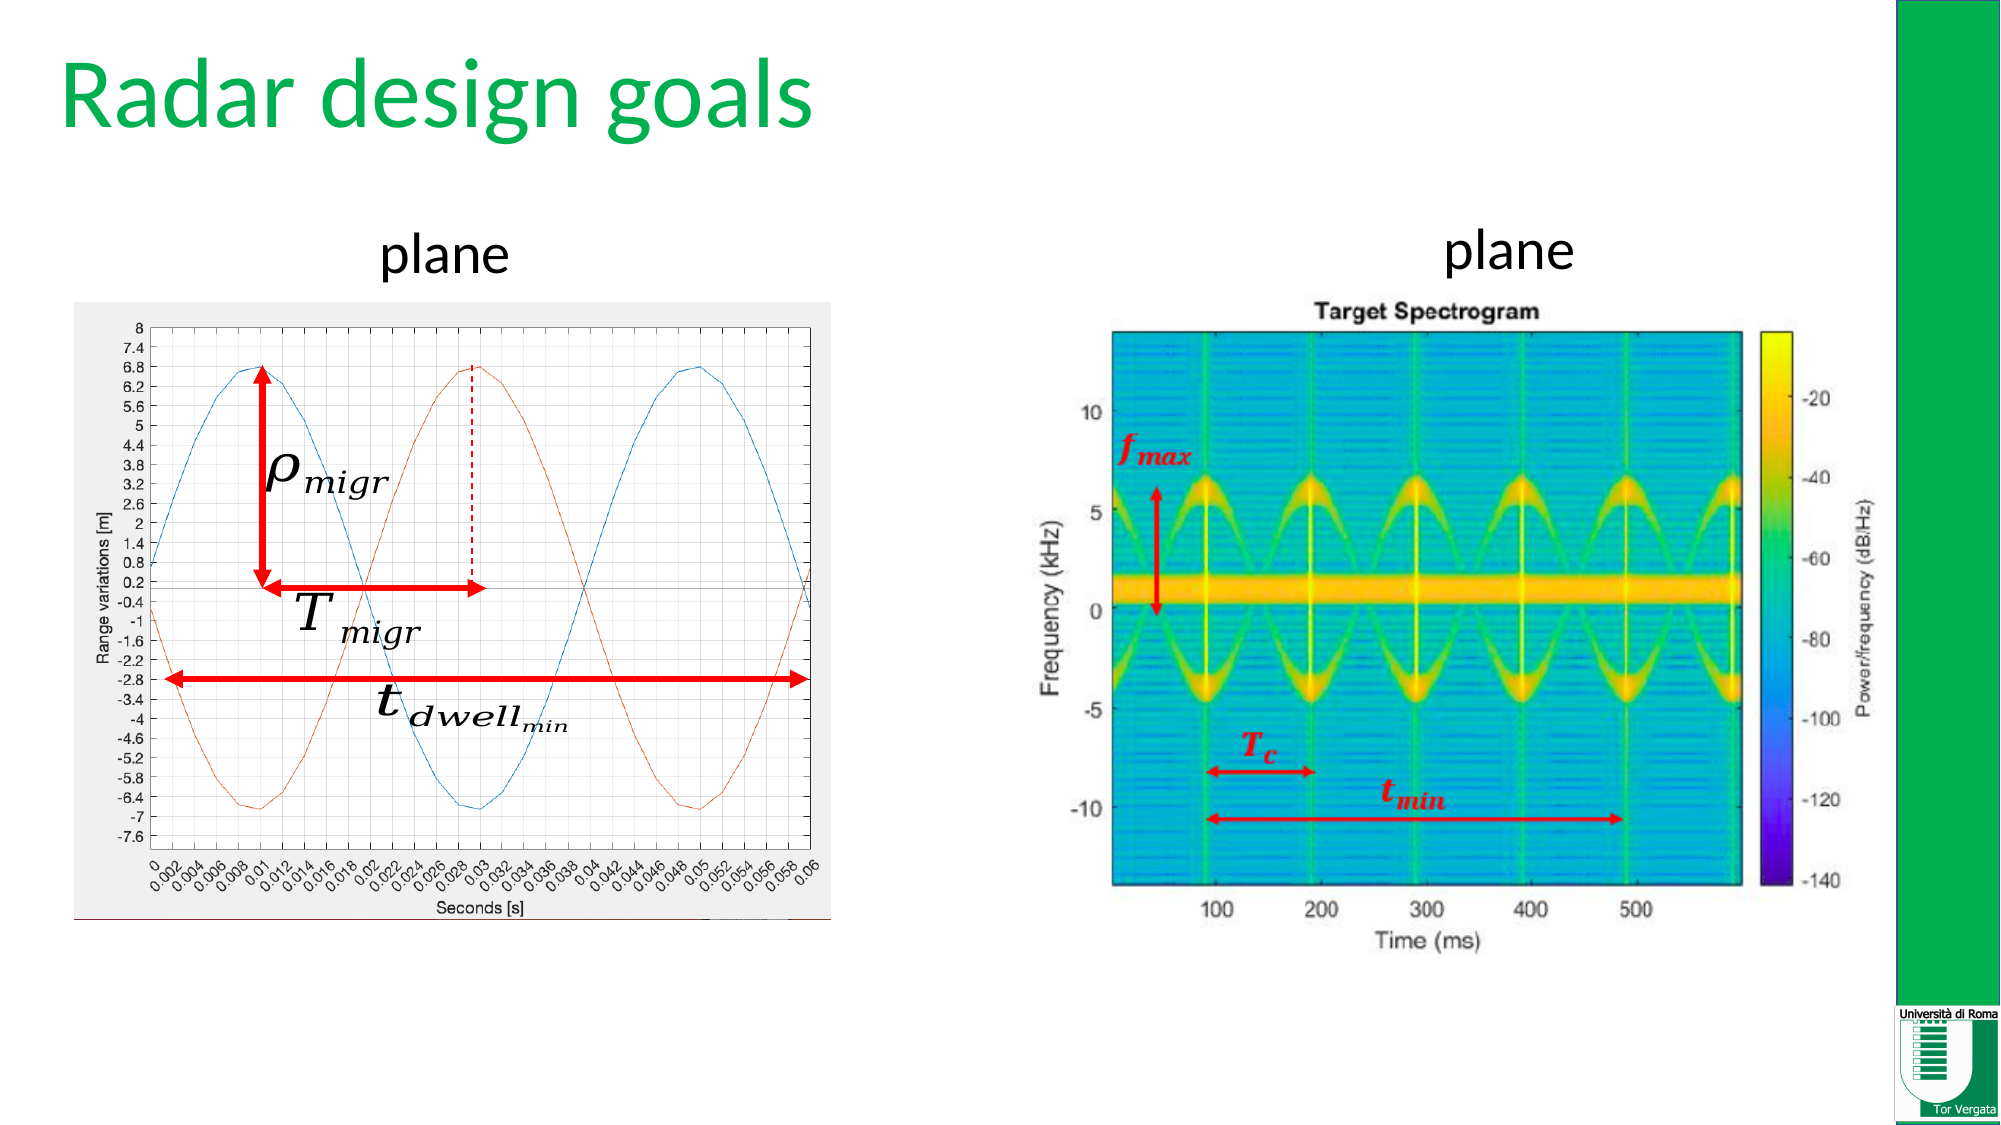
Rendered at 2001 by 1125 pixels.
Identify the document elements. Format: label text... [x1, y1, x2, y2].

text_box Radar design goals [44, 48, 1510, 157]
text_box [1896, 0, 2000, 998]
picture [1024, 289, 1885, 978]
picture [74, 302, 831, 920]
picture [1884, 998, 2000, 1125]
